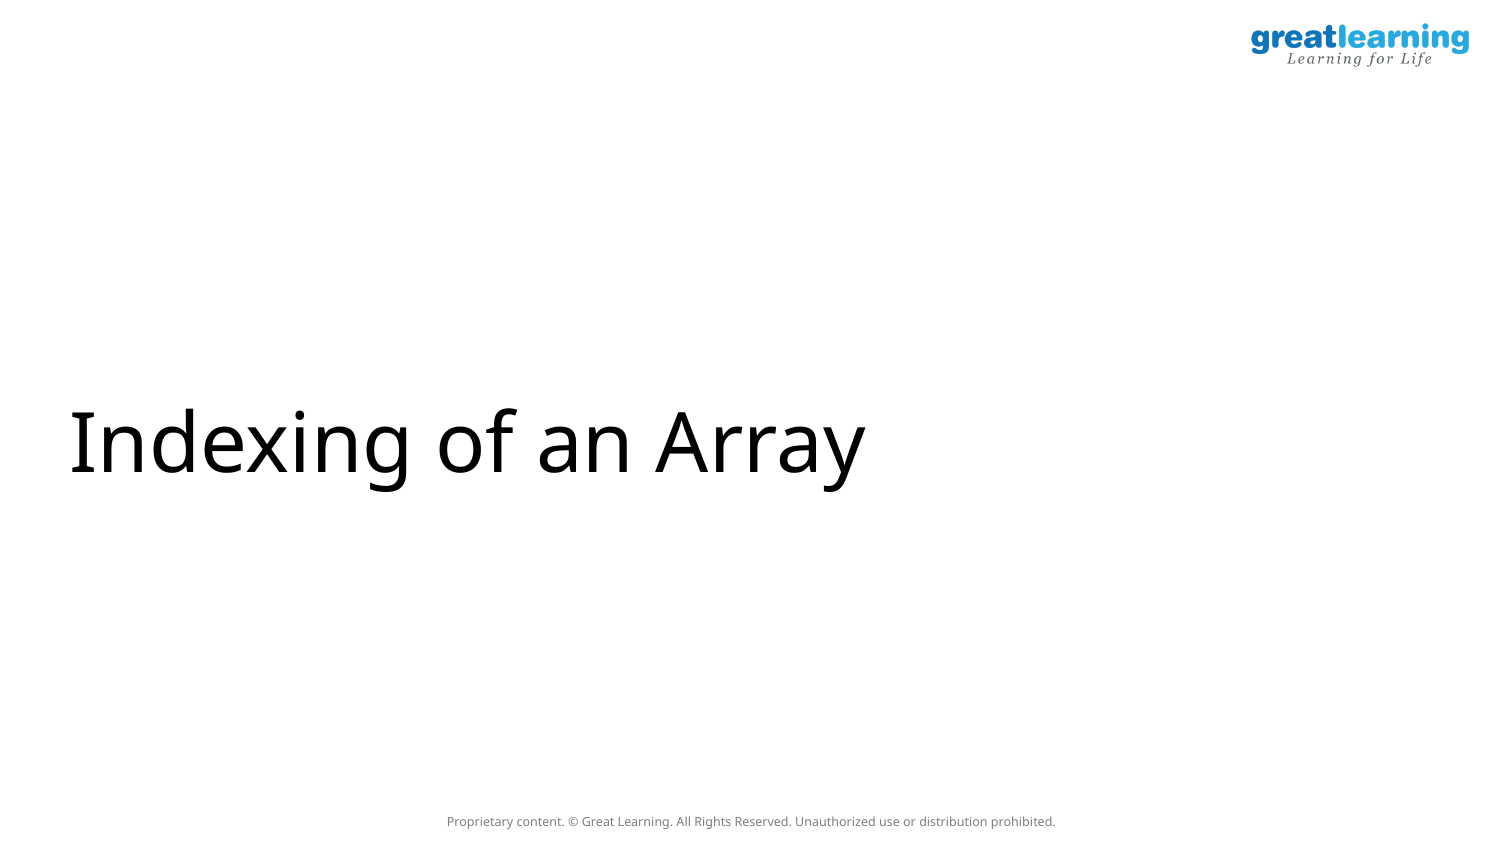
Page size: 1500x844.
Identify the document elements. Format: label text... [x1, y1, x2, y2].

text_box Indexing of an Array [64, 371, 1049, 519]
picture [1251, 23, 1469, 67]
